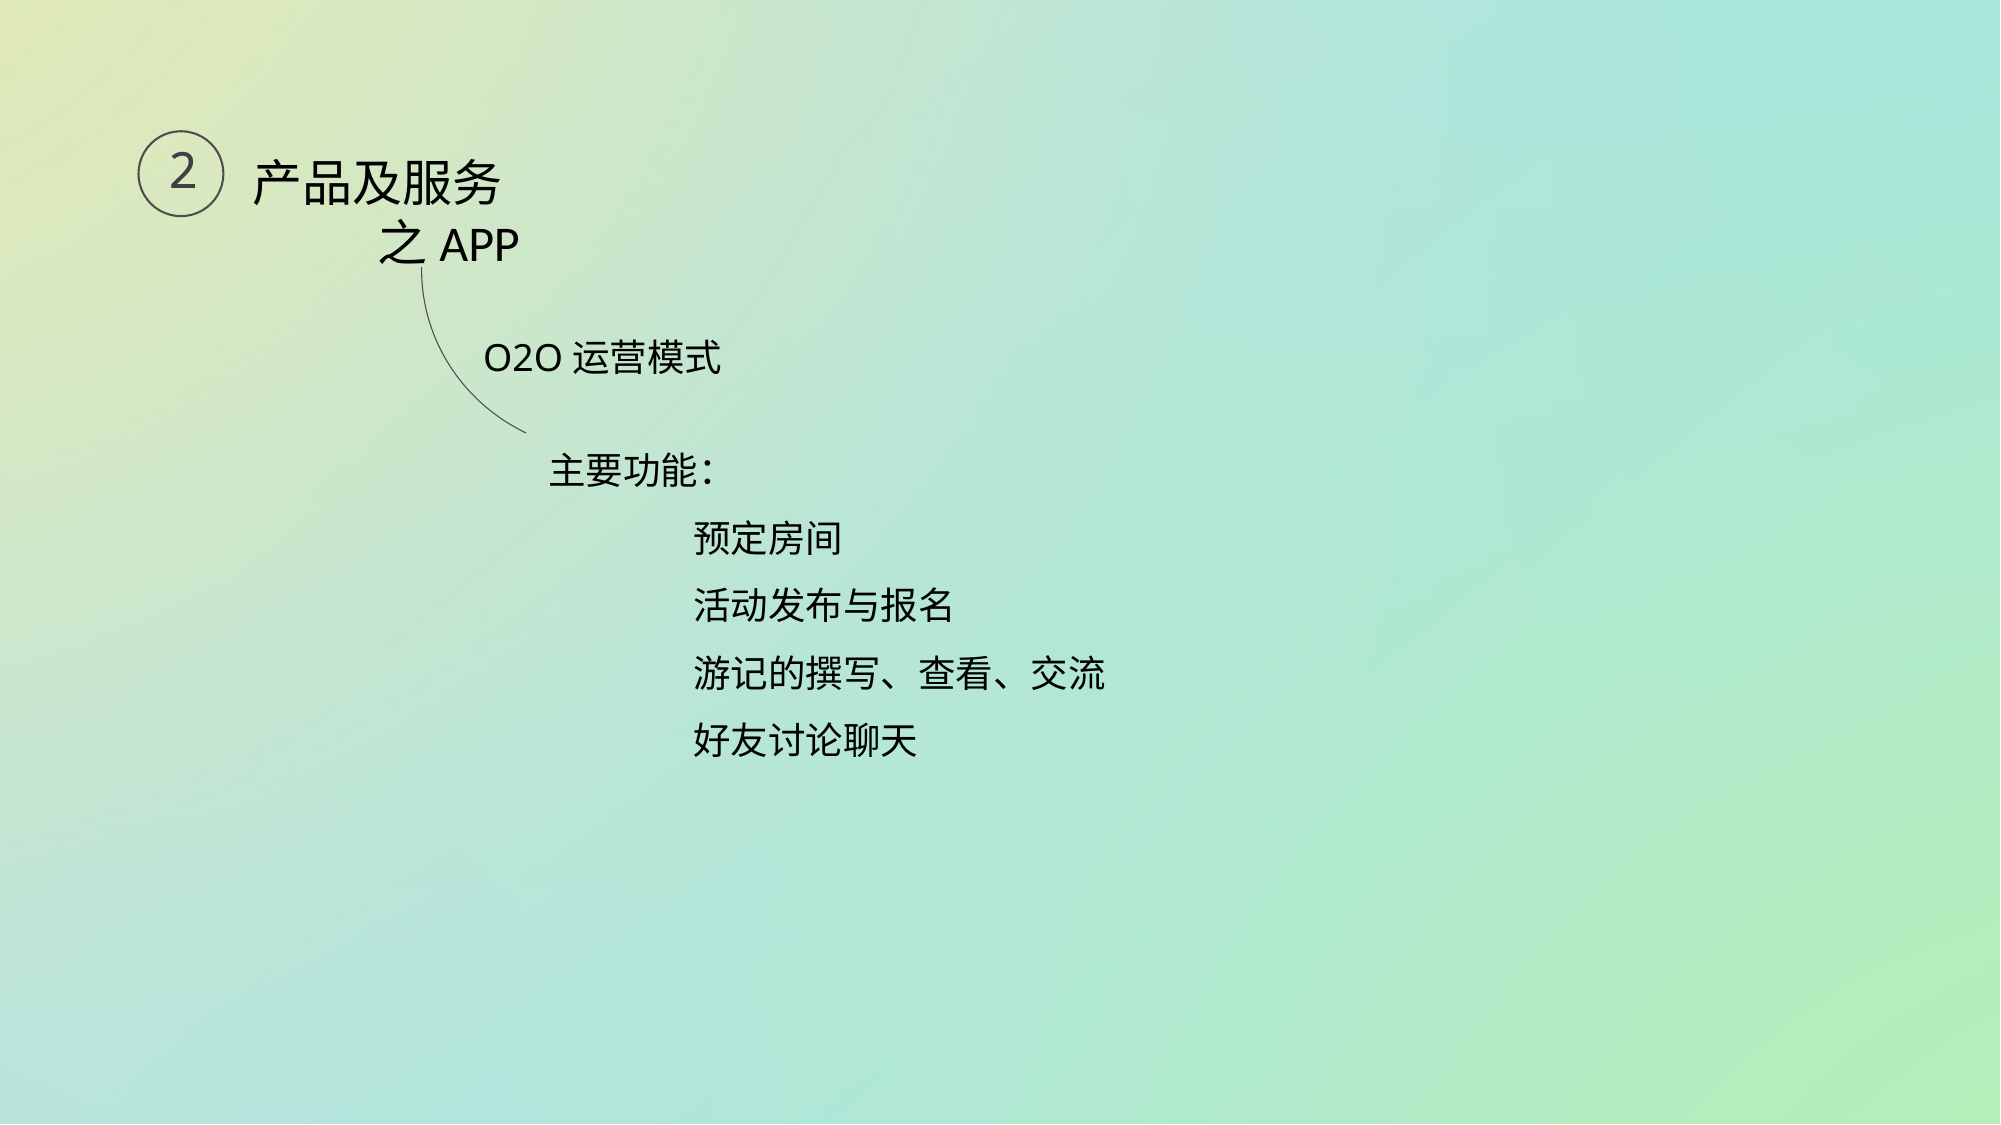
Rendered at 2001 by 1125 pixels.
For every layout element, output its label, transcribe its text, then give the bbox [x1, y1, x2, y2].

text_box 主要功能： 预定房间 活动发布与报名 游记的撰写、查看、交流 好友讨论聊天 [533, 417, 1641, 770]
picture [0, 0, 2000, 1124]
text_box [421, 279, 605, 433]
text_box 产品及服务 之APP [238, 143, 609, 279]
text_box O2O运营模式 [468, 303, 742, 387]
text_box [138, 130, 224, 217]
